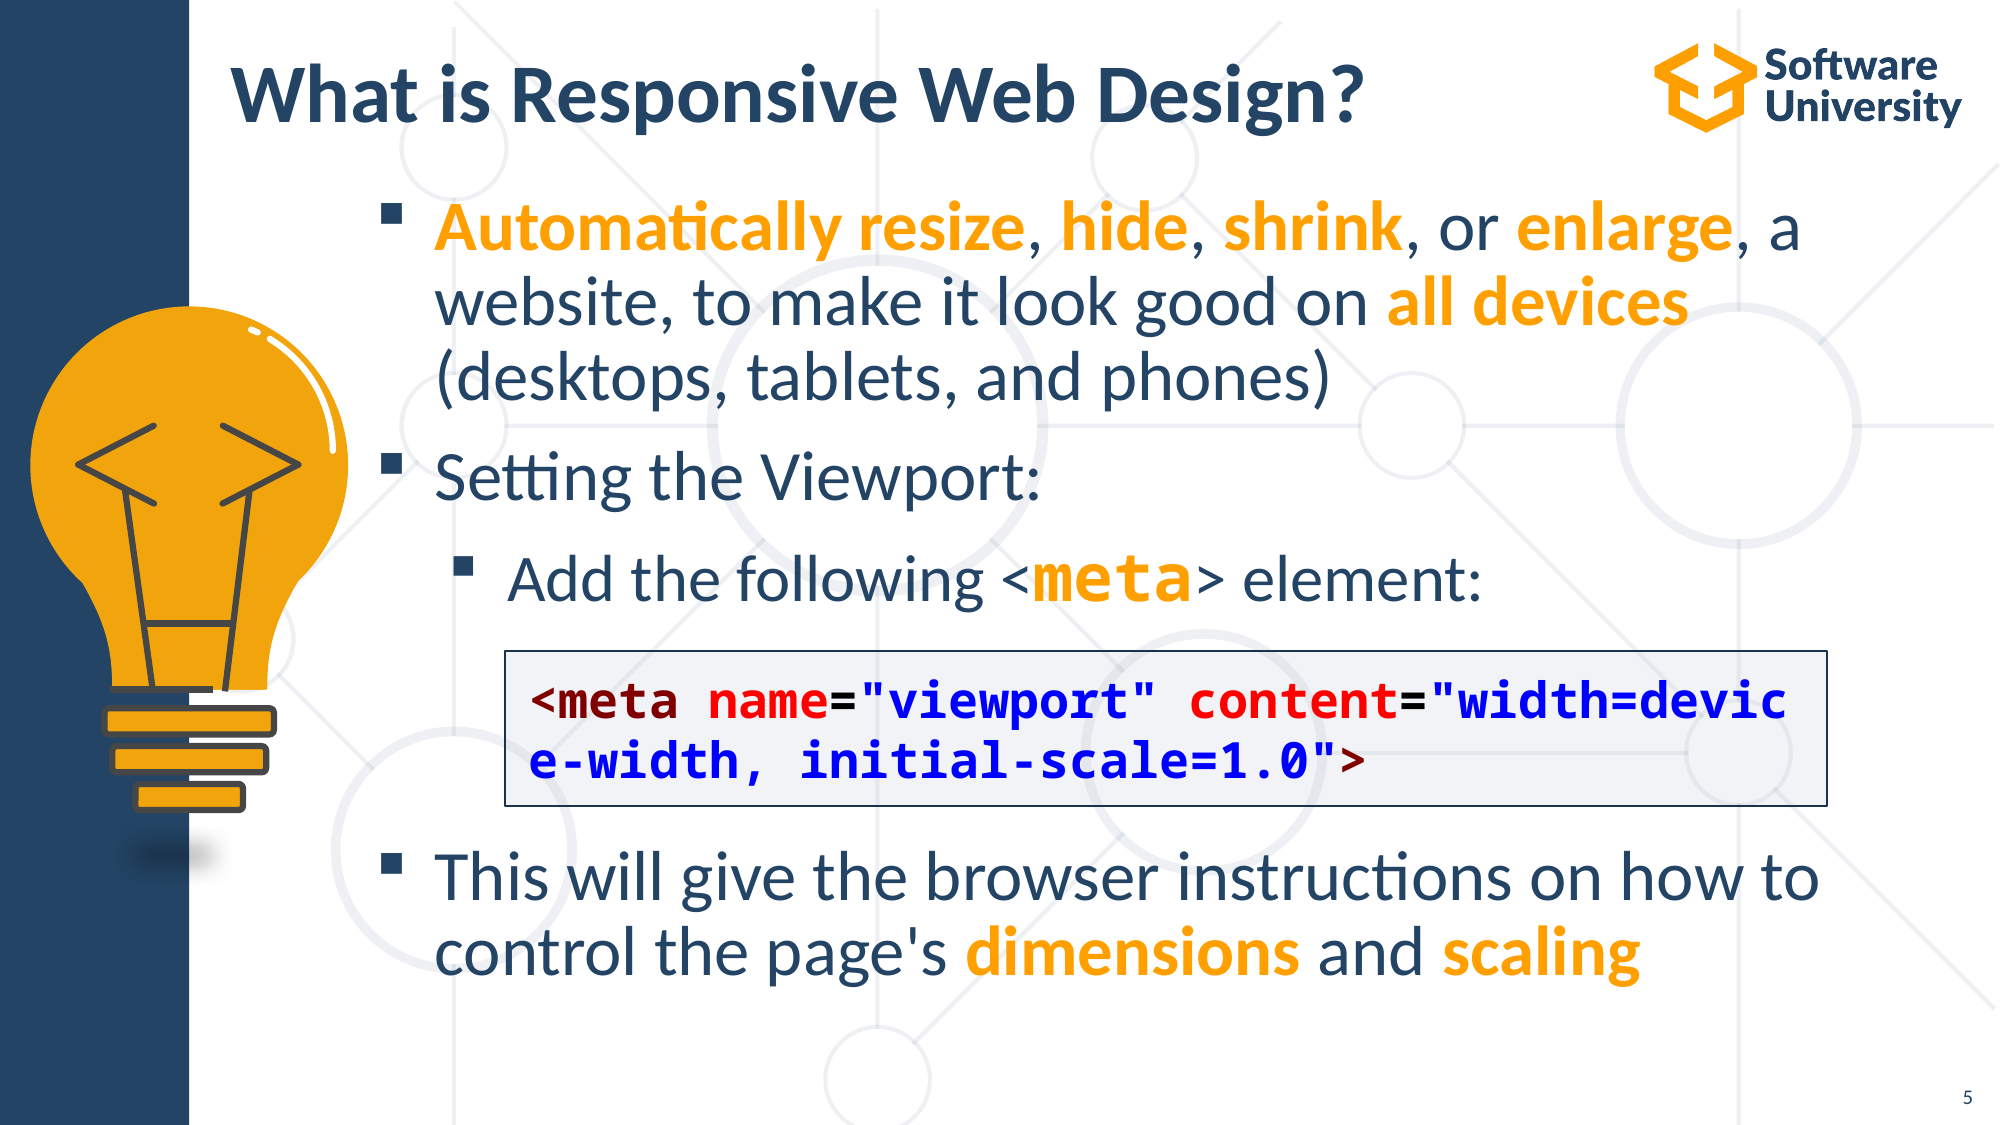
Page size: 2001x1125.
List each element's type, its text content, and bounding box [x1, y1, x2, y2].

text_box <meta name="viewport" content="width=device-width, initial-scale=1.0"> [505, 651, 1827, 807]
list Automatically resize, hide, shrink, or enlarge, a website, to make it look good on all devices (desktops, tablets, and phones) Setting the Viewport: Add the following <meta> element: This will give the browser instructions on how to control the page's dimensions and scaling [357, 183, 1968, 1094]
picture [1641, 31, 1973, 145]
title What is Responsive Web Design? [212, 16, 1628, 162]
text_box 5 [1927, 1067, 1989, 1117]
